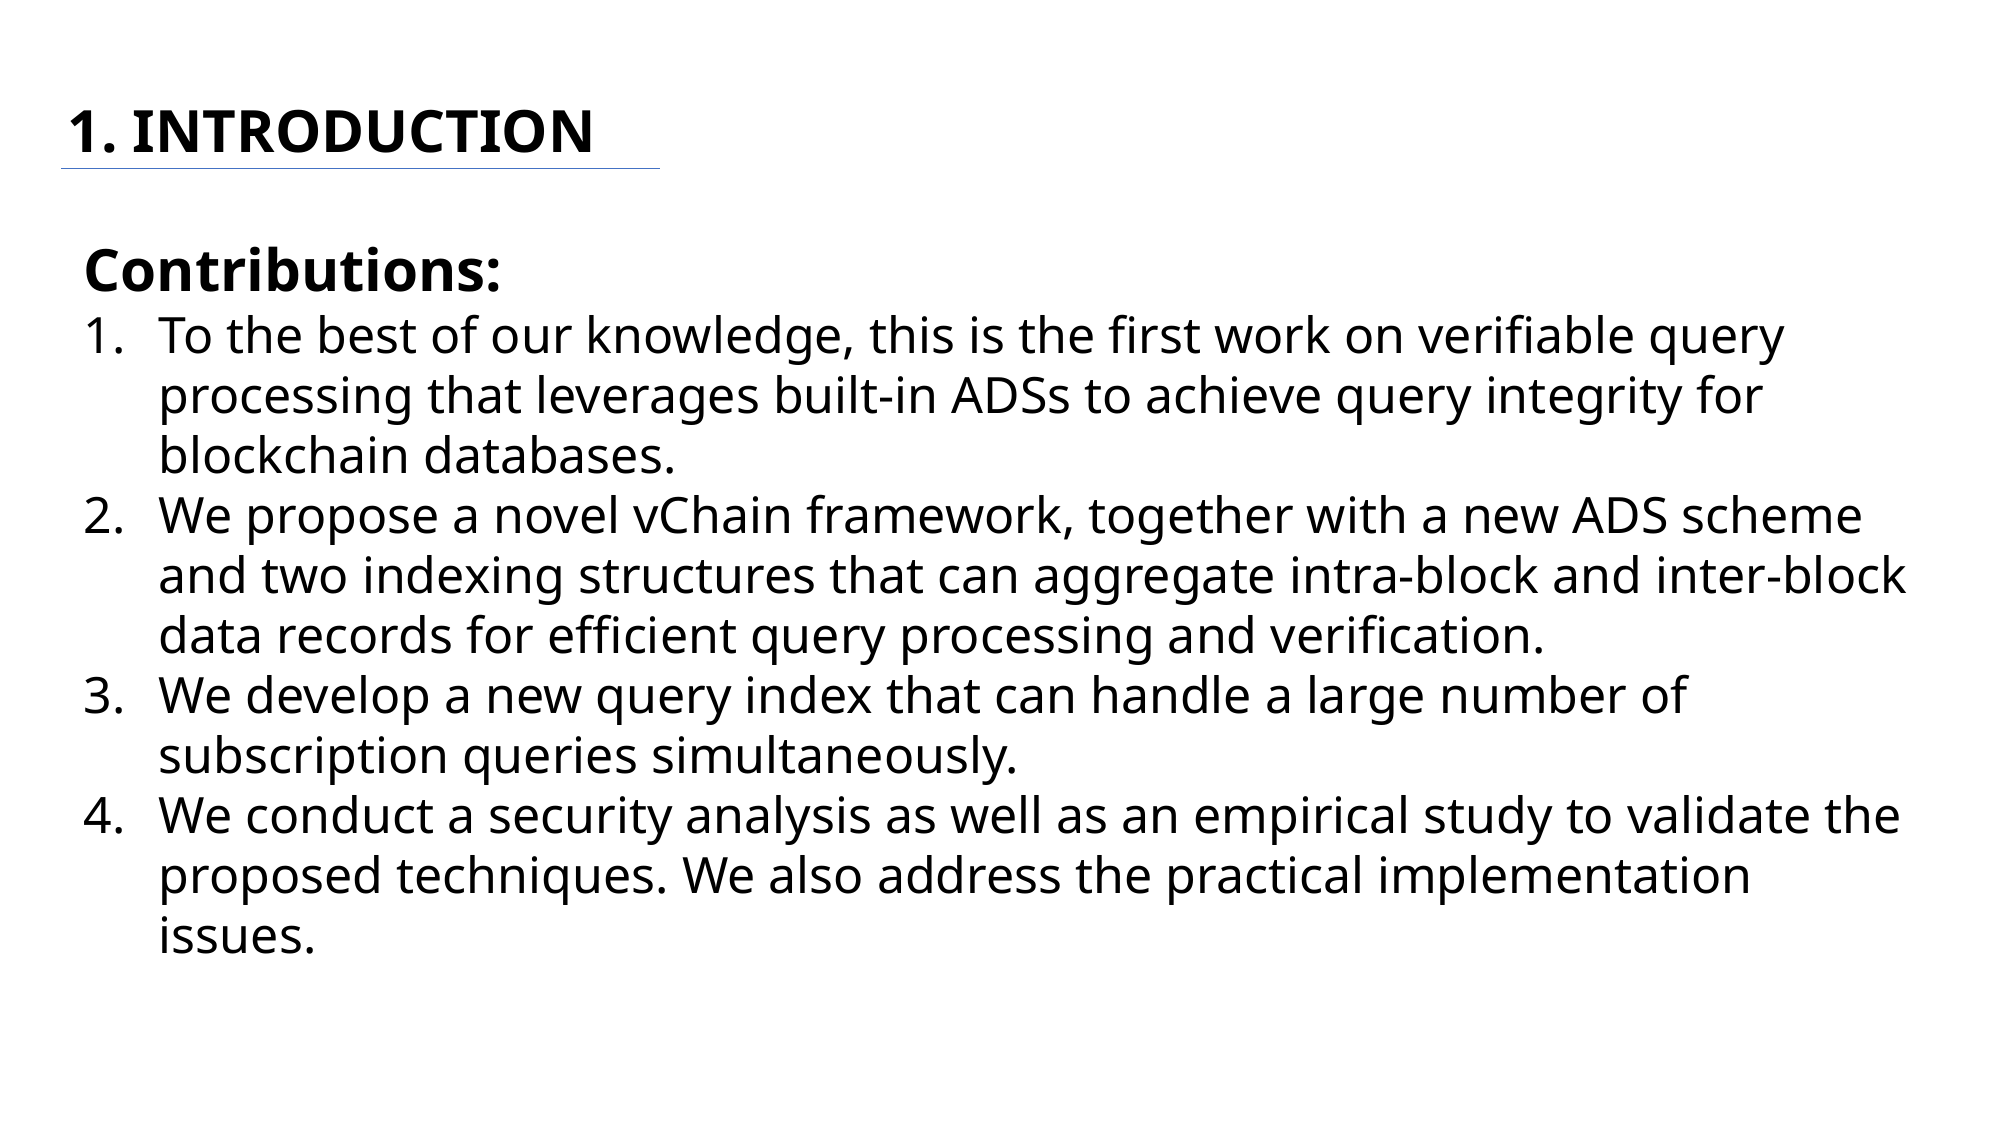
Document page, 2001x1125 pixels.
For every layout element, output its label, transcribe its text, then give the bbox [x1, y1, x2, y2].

text_box Contributions: To the best of our knowledge, this is the first work on verifiable query processing that leverages built-in ADSs to achieve query integrity for blockchain databases. We propose a novel vChain framework, together with a new ADS scheme and two indexing structures that can aggregate intra-block and inter-block data records for efficient query processing and verification. We develop a new query index that can handle a large number of subscription queries simultaneously. We conduct a security analysis as well as an empirical study to validate the proposed techniques. We also address the practical implementation issues. [69, 225, 1937, 1031]
text_box 1. INTRODUCTION [53, 86, 611, 172]
